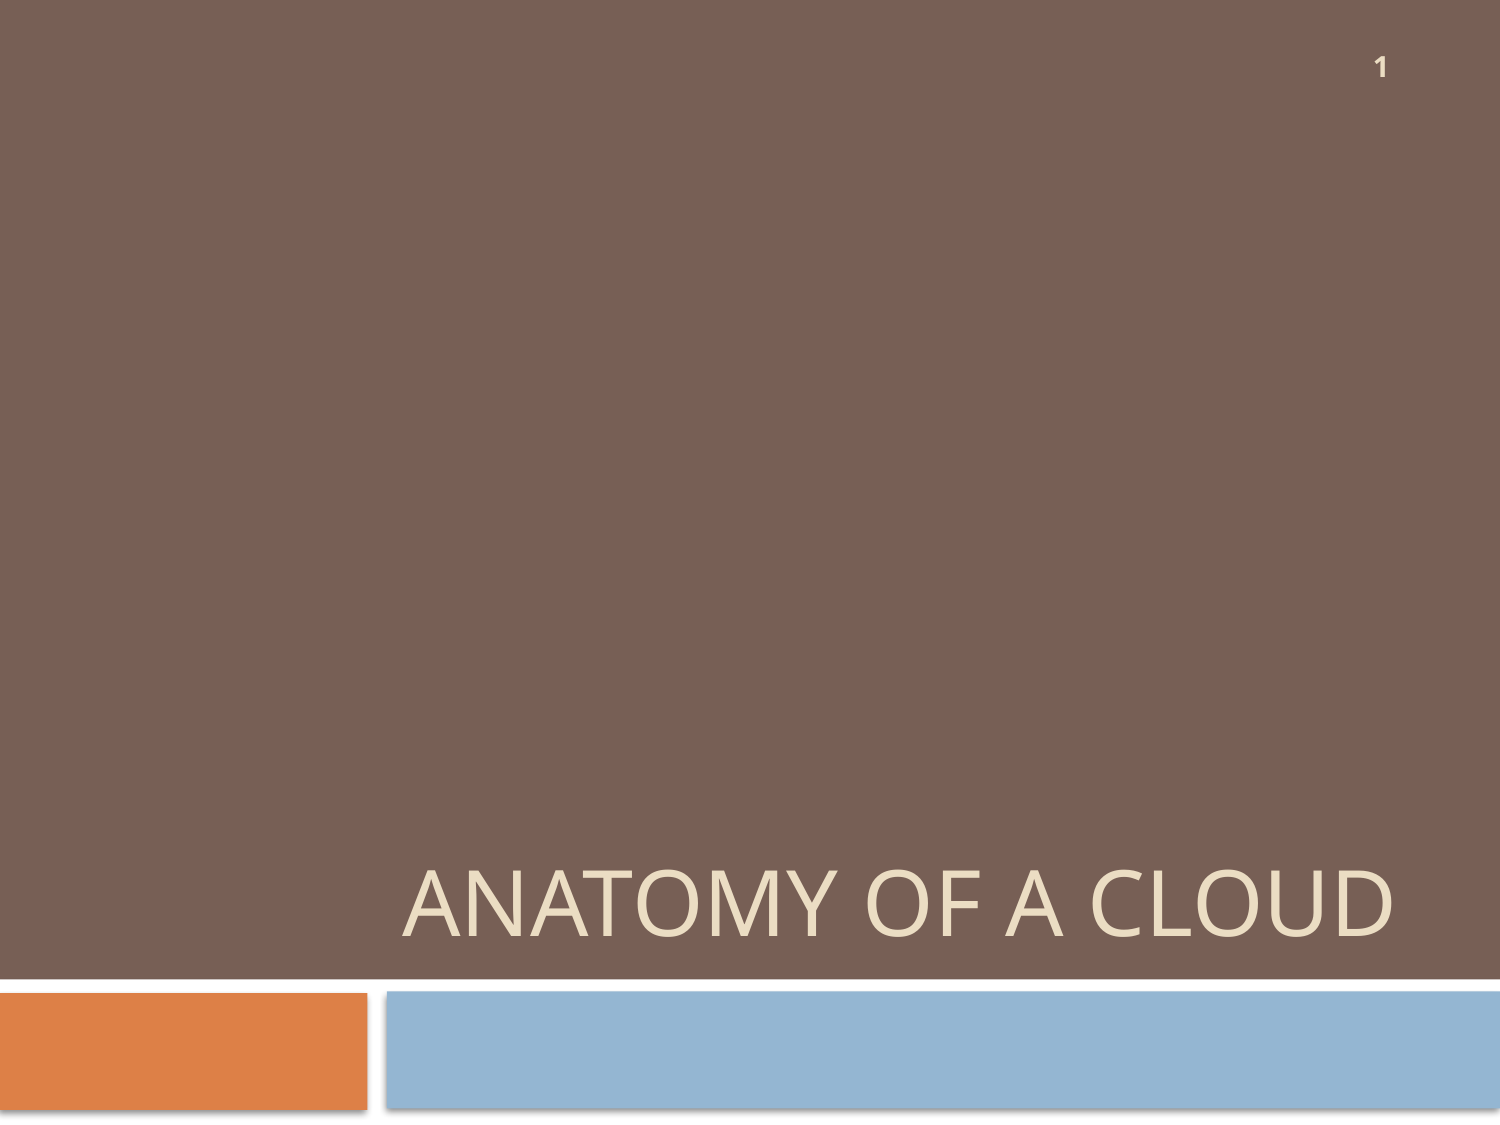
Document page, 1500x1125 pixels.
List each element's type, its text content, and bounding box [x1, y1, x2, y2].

title Anatomy of a ClouD [387, 662, 1450, 963]
slide_number 1 [1312, 37, 1450, 100]
